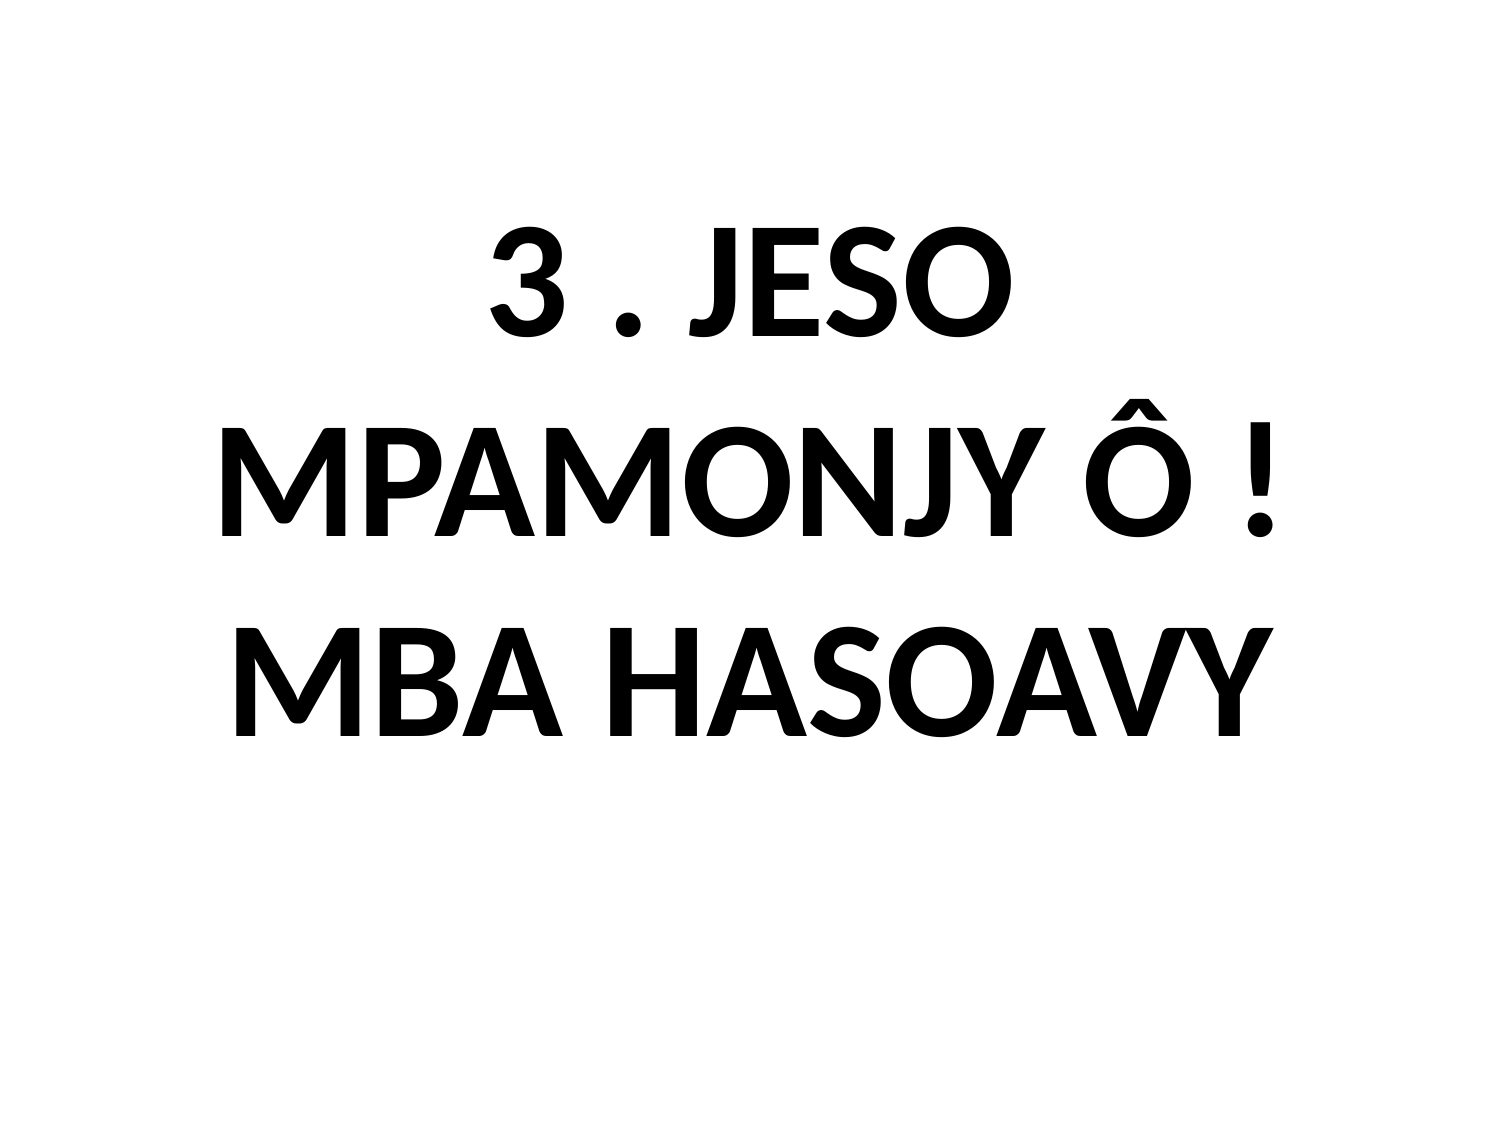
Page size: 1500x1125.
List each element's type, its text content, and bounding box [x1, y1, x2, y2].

title 3 . JESO MPAMONJY Ô ! MBA HASOAVY [112, 349, 1388, 591]
